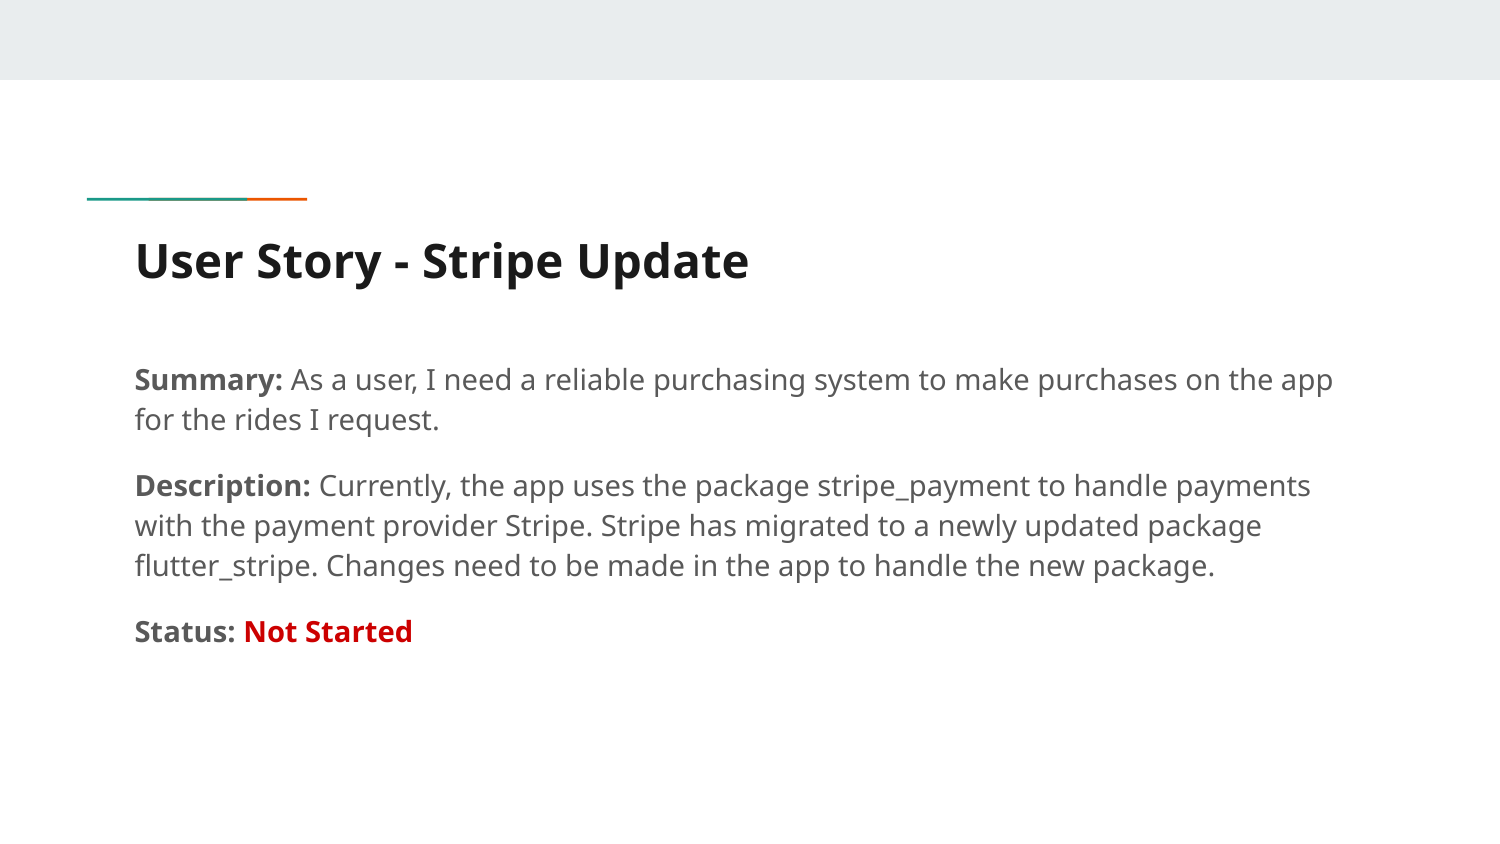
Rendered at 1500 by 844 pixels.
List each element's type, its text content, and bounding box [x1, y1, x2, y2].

list Summary: As a user, I need a reliable purchasing system to make purchases on the app for the rides I request. Description: Currently, the app uses the package stripe_payment to handle payments with the payment provider Stripe. Stripe has migrated to a newly updated package flutter_stripe. Changes need to be made in the app to handle the new package. Status: Not Started [119, 341, 1381, 712]
title User Story - Stripe Update [119, 216, 1381, 305]
